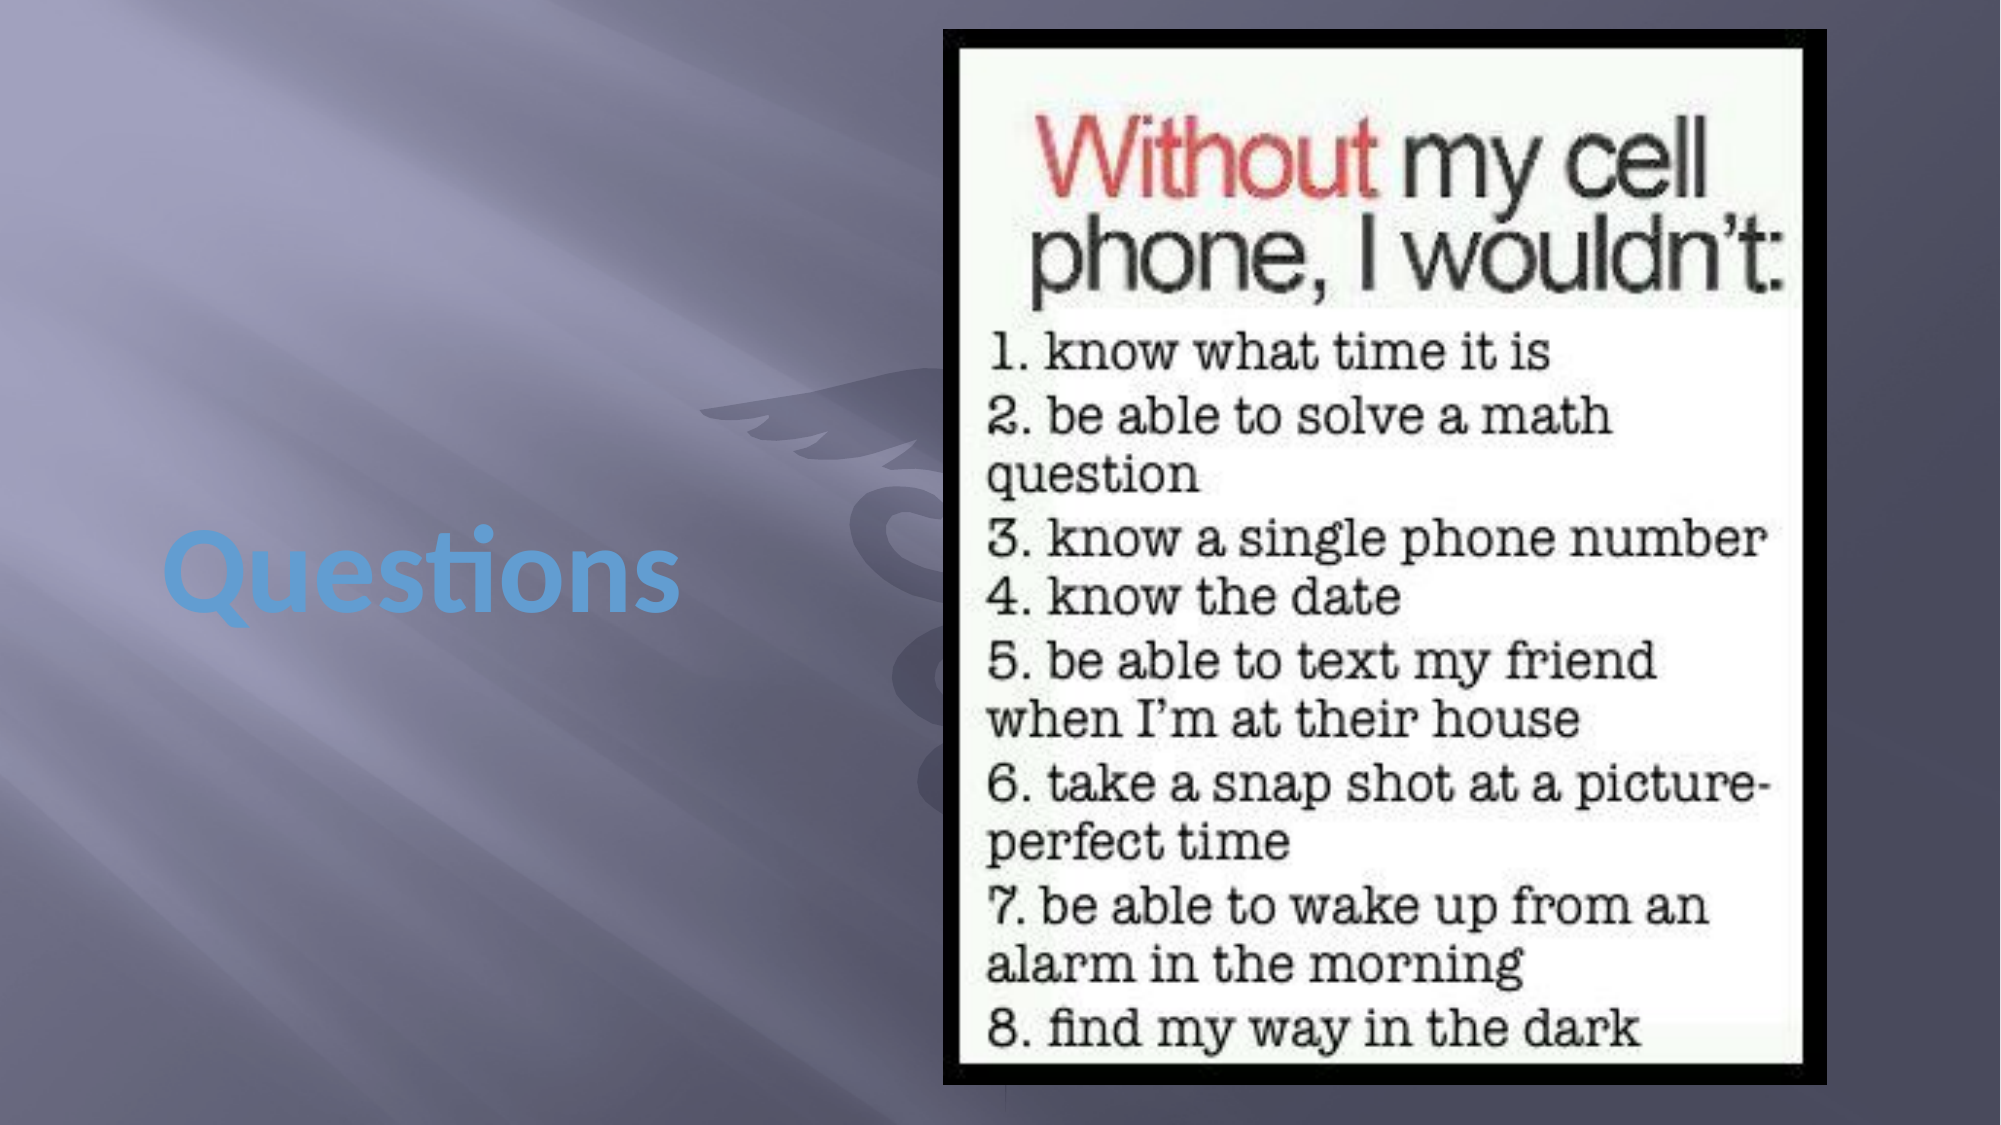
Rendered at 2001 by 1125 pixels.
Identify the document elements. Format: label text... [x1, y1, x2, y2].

title Questions [114, 468, 729, 657]
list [943, 29, 1827, 1085]
